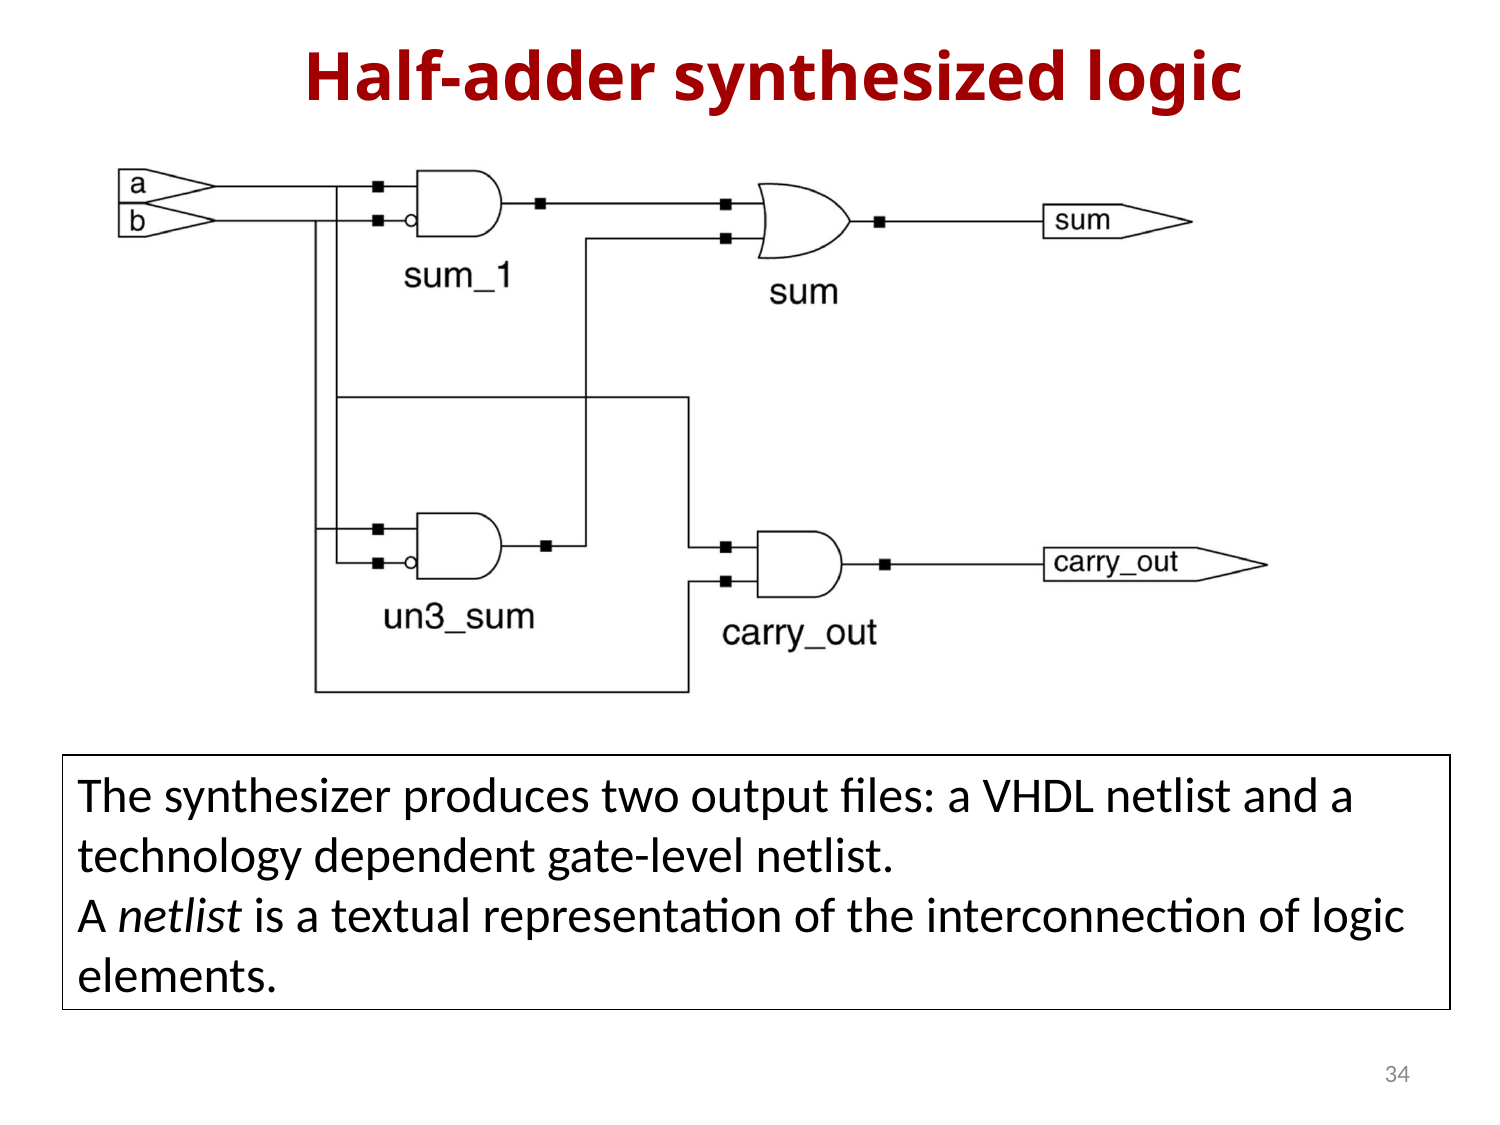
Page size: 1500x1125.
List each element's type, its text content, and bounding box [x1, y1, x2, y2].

title Half-adder synthesized logic [68, 21, 1481, 127]
picture [111, 162, 1274, 701]
slide_number 34 [1074, 1042, 1425, 1103]
text_box The synthesizer produces two output files: a VHDL netlist and a technology dependent gate-level netlist. A netlist is a textual representation of the interconnection of logic elements. [62, 754, 1450, 1010]
